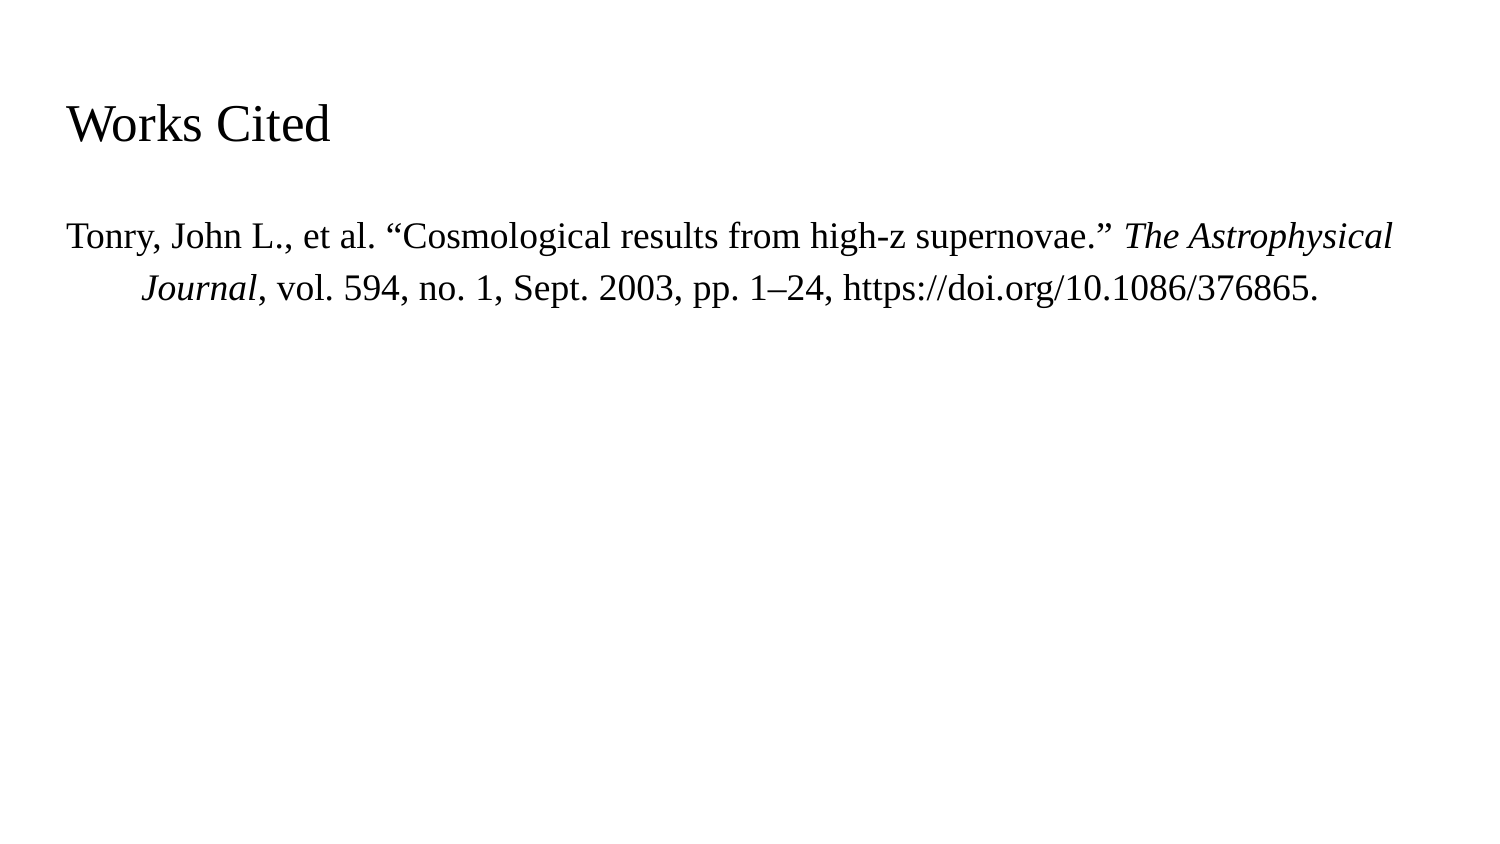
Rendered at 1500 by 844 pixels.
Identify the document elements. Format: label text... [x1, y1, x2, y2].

list Tonry, John L., et al. “Cosmological results from high‐z supernovae.” The Astrophysical Journal, vol. 594, no. 1, Sept. 2003, pp. 1–24, https://doi.org/10.1086/376865. [51, 189, 1449, 750]
title Works Cited [51, 72, 1449, 167]
